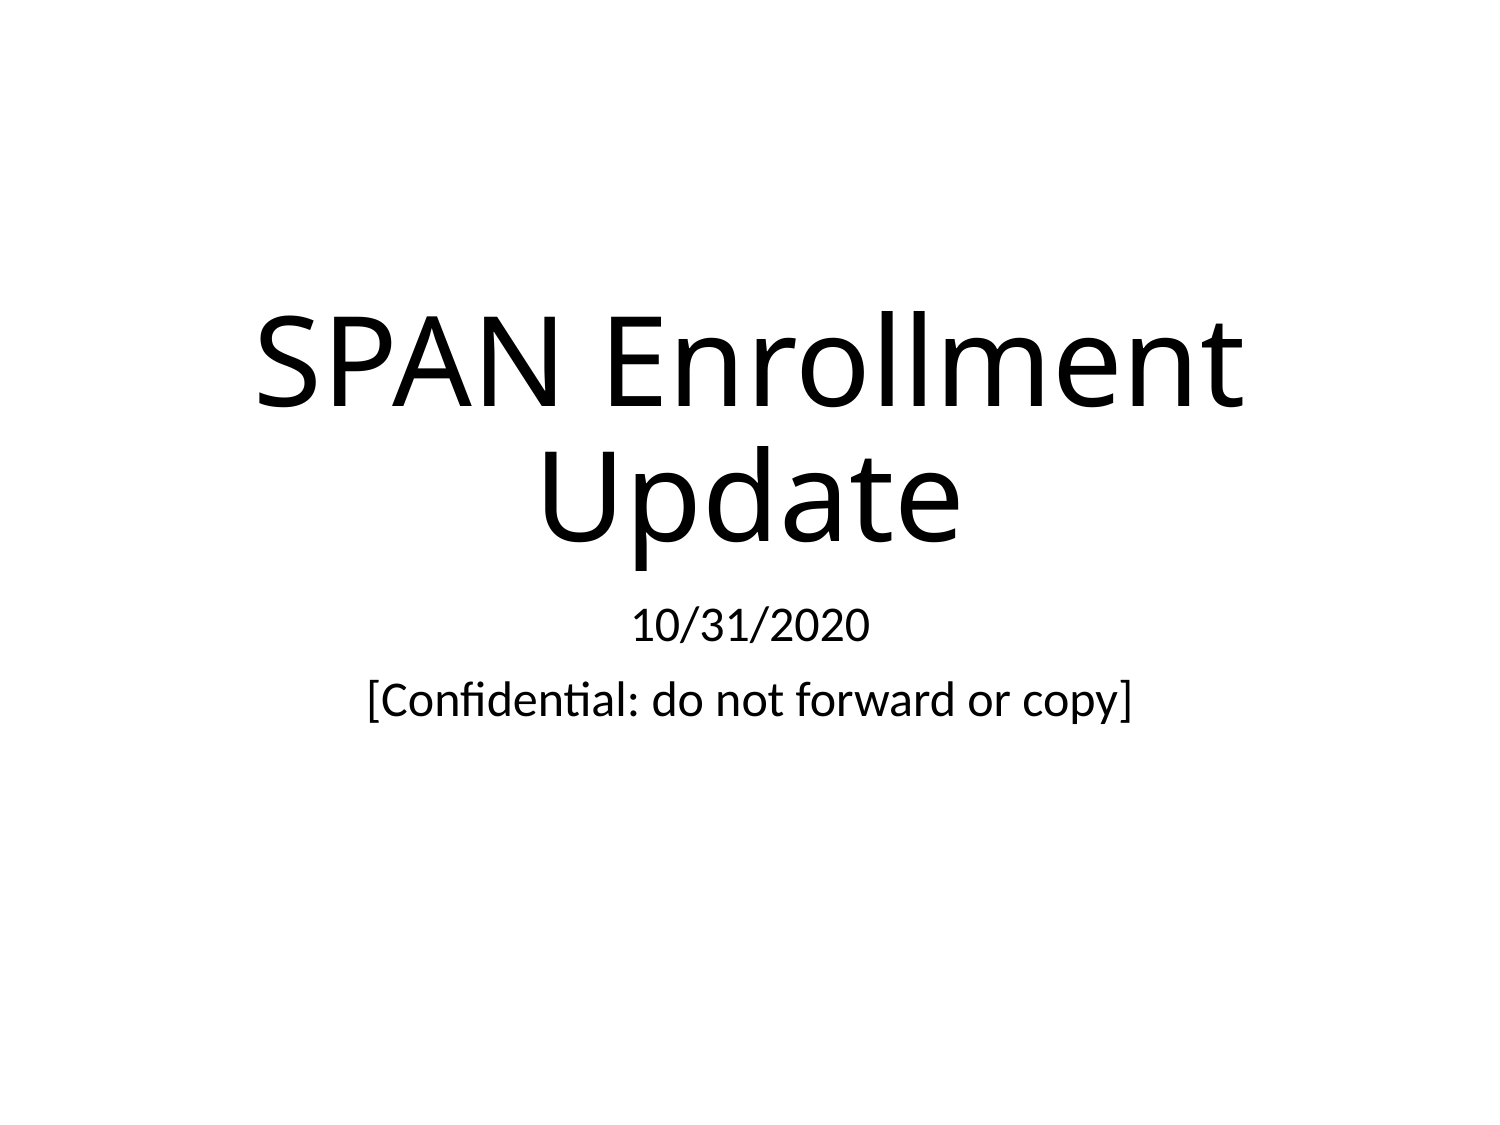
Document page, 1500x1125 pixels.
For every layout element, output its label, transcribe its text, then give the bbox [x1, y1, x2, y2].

subtitle 10/31/2020 [Confidential: do not forward or copy] [187, 590, 1313, 863]
title SPAN Enrollment Update [112, 184, 1388, 576]
